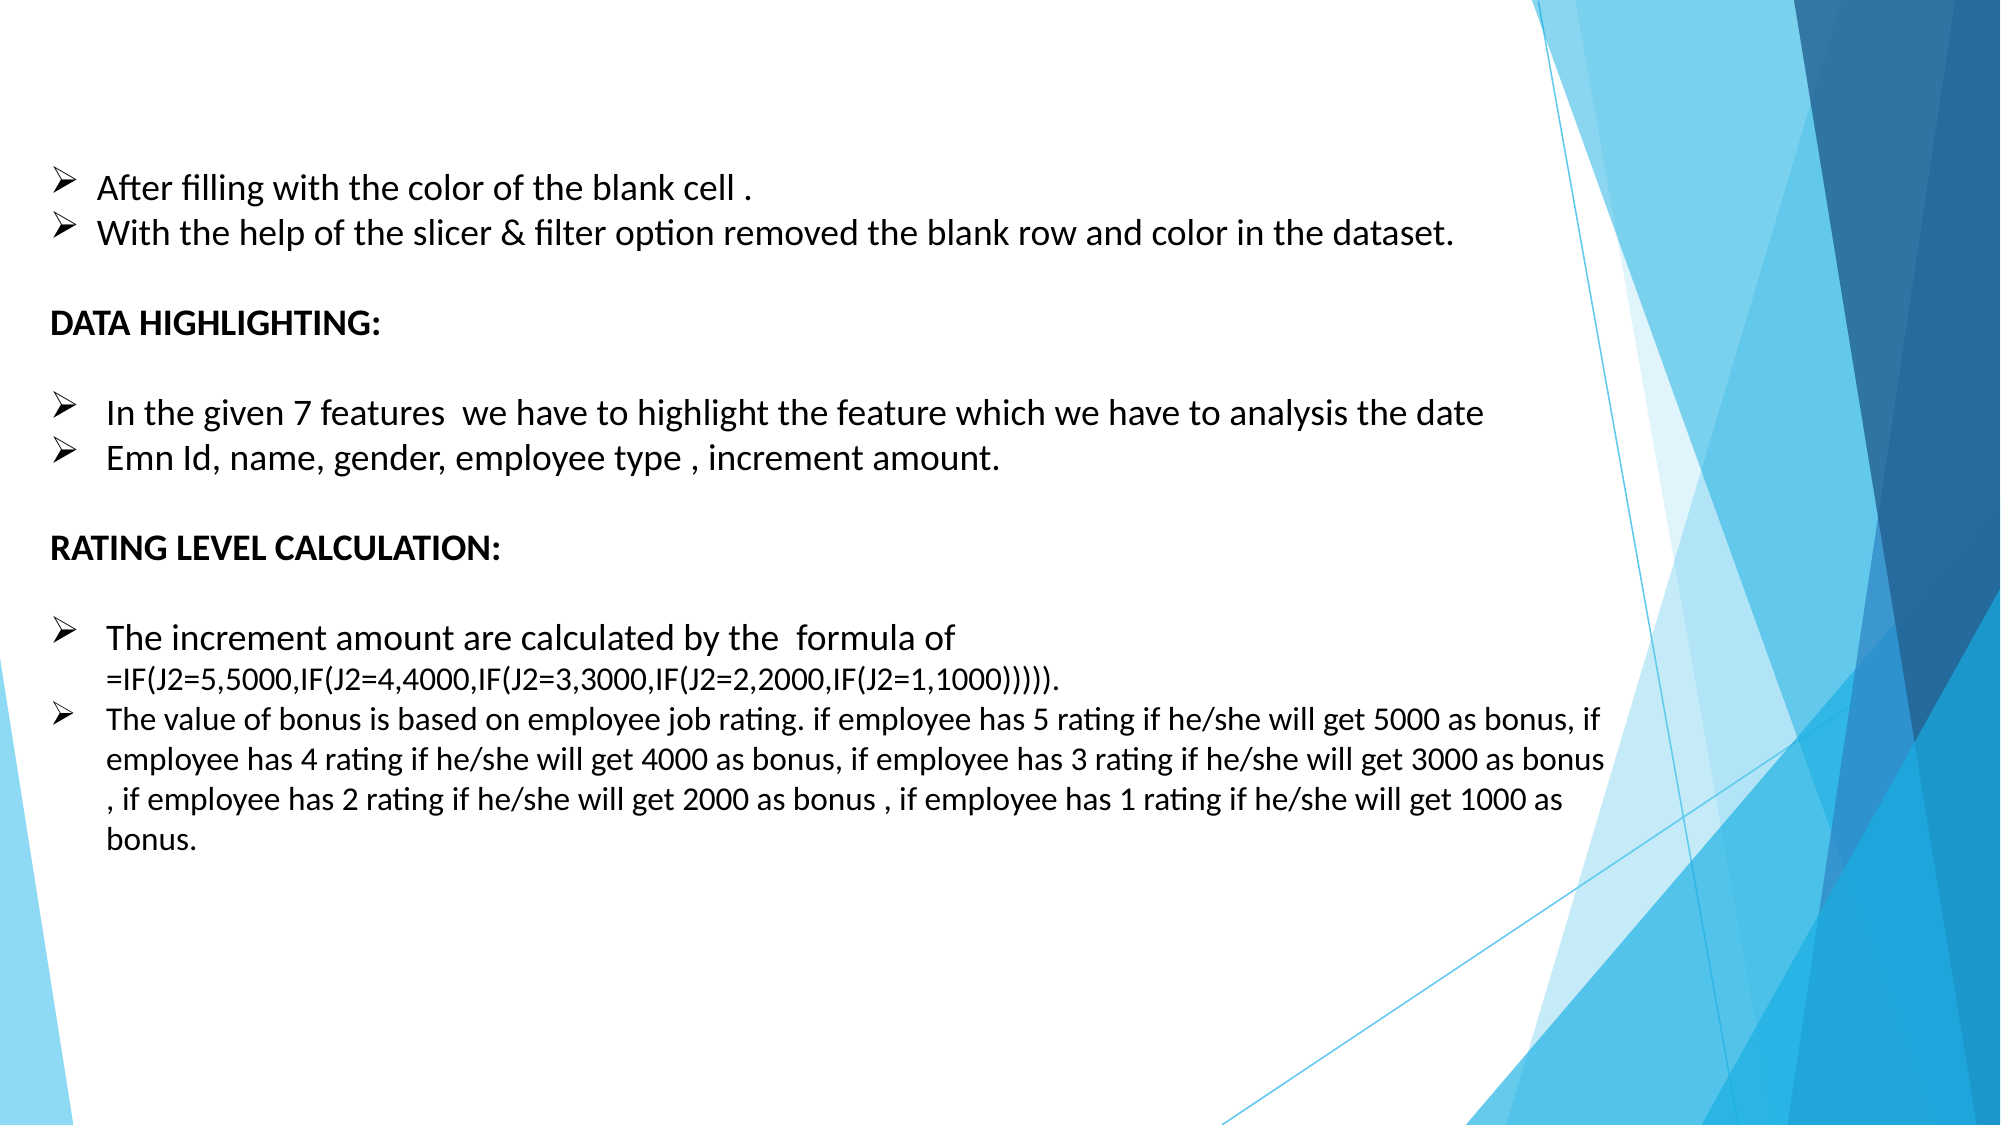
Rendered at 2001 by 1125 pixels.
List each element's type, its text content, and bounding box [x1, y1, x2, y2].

list After filling with the color of the blank cell . With the help of the slicer & filter option removed the blank row and color in the dataset. DATA HIGHLIGHTING: In the given 7 features we have to highlight the feature which we have to analysis the date Emn Id, name, gender, employee type , increment amount. RATING LEVEL CALCULATION: The increment amount are calculated by the formula of =IF(J2=5,5000,IF(J2=4,4000,IF(J2=3,3000,IF(J2=2,2000,IF(J2=1,1000))))). The value of bonus is based on employee job rating. if employee has 5 rating if he/she will get 5000 as bonus, if employee has 4 rating if he/she will get 4000 as bonus, if employee has 3 rating if he/she will get 3000 as bonus , if employee has 2 rating if he/she will get 2000 as bonus , if employee has 1 rating if he/she will get 1000 as bonus. [50, 162, 1613, 886]
